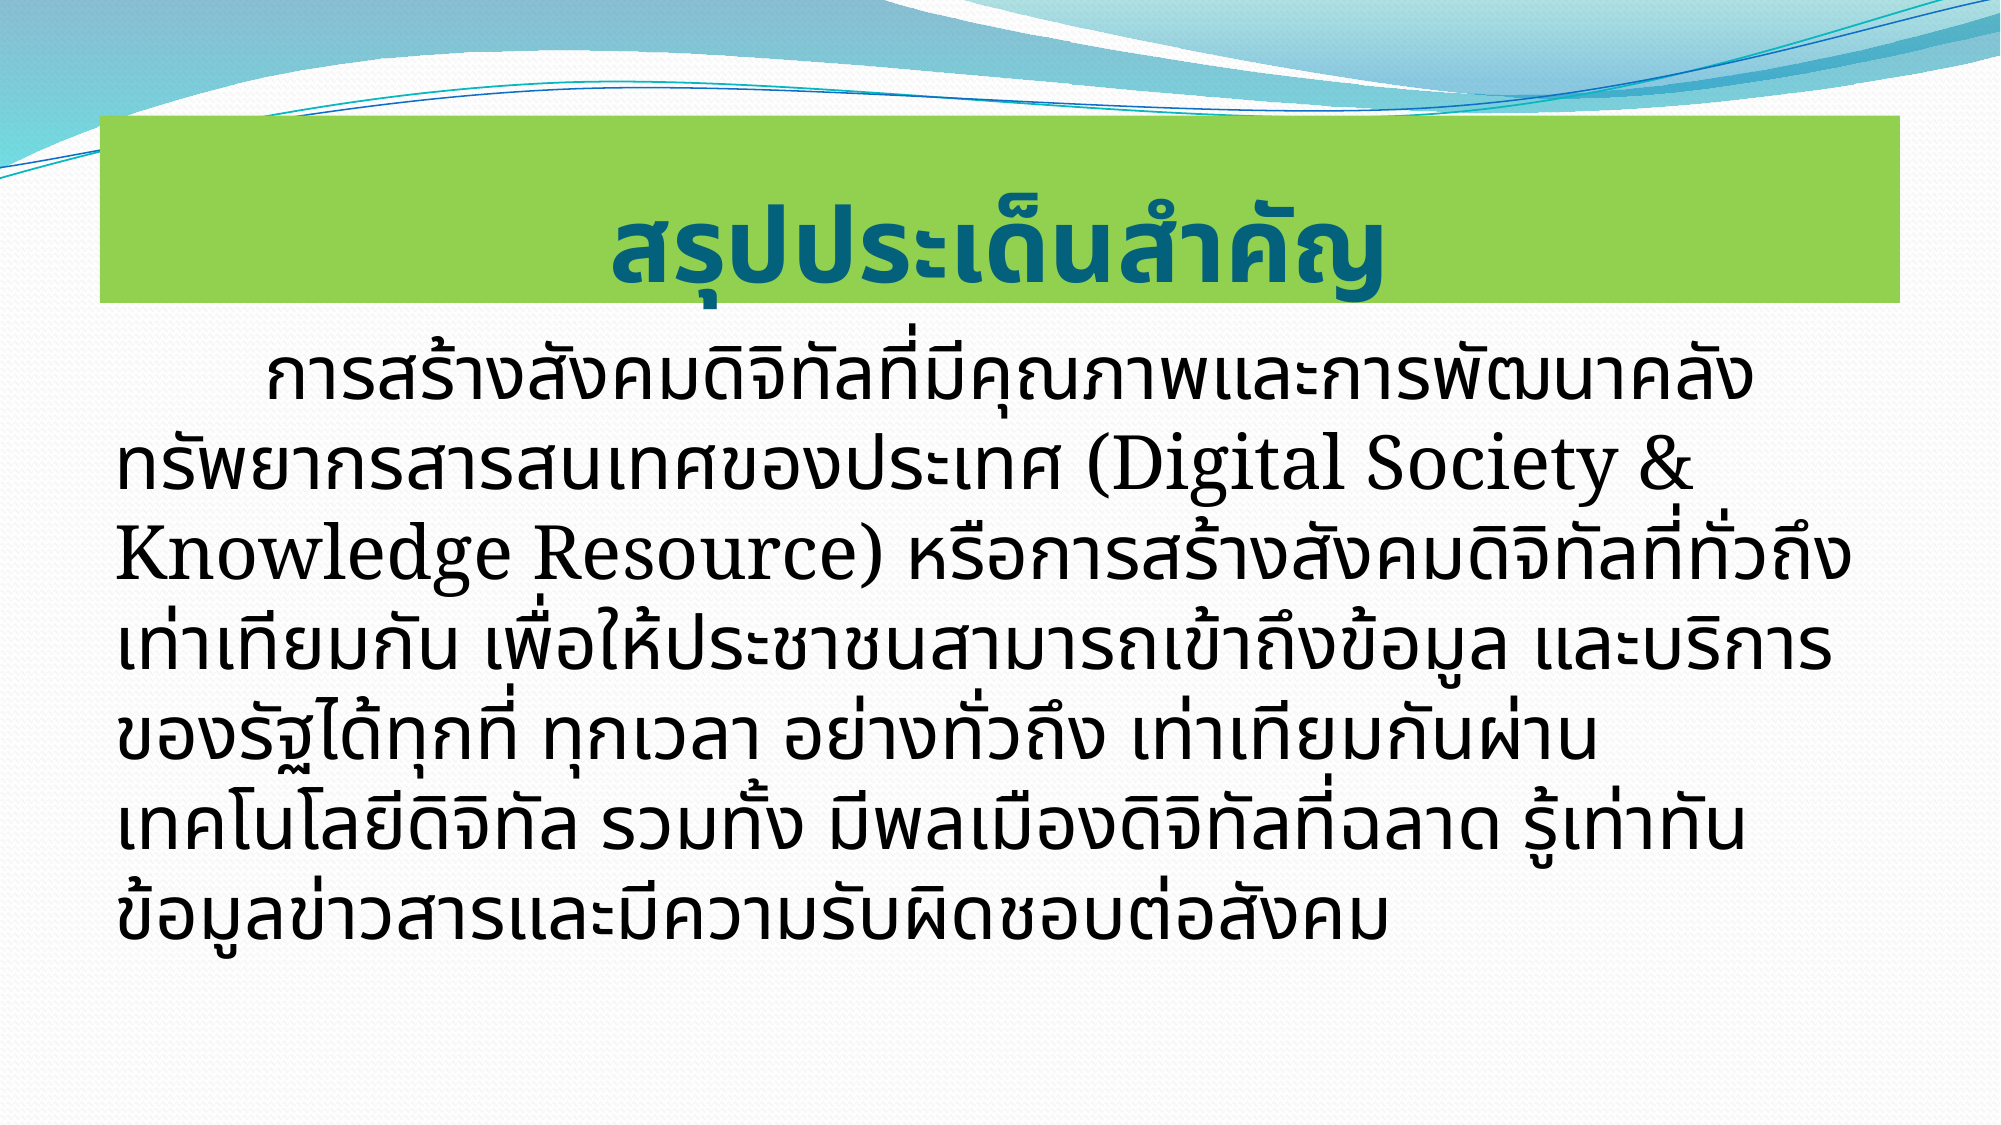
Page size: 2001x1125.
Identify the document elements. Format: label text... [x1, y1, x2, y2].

list การสร้างสังคมดิจิทัลที่มีคุณภาพและการพัฒนาคลังทรัพยากรสารสนเทศของประเทศ (Digital Society & Knowledge Resource) หรือการสร้างสังคมดิจิทัลที่ทั่วถึงเท่าเทียมกัน เพื่อให้ประชาชนสามารถเข้าถึงข้อมูล และบริการของรัฐได้ทุกที่ ทุกเวลา อย่างทั่วถึง เท่าเทียมกันผ่านเทคโนโลยีดิจิทัล รวมทั้ง มีพลเมืองดิจิทัลที่ฉลาด รู้เท่าทันข้อมูลข่าวสารและมีความรับผิดชอบต่อสังคม [99, 317, 1900, 1038]
title สรุปประเด็นสำคัญ [99, 115, 1900, 303]
